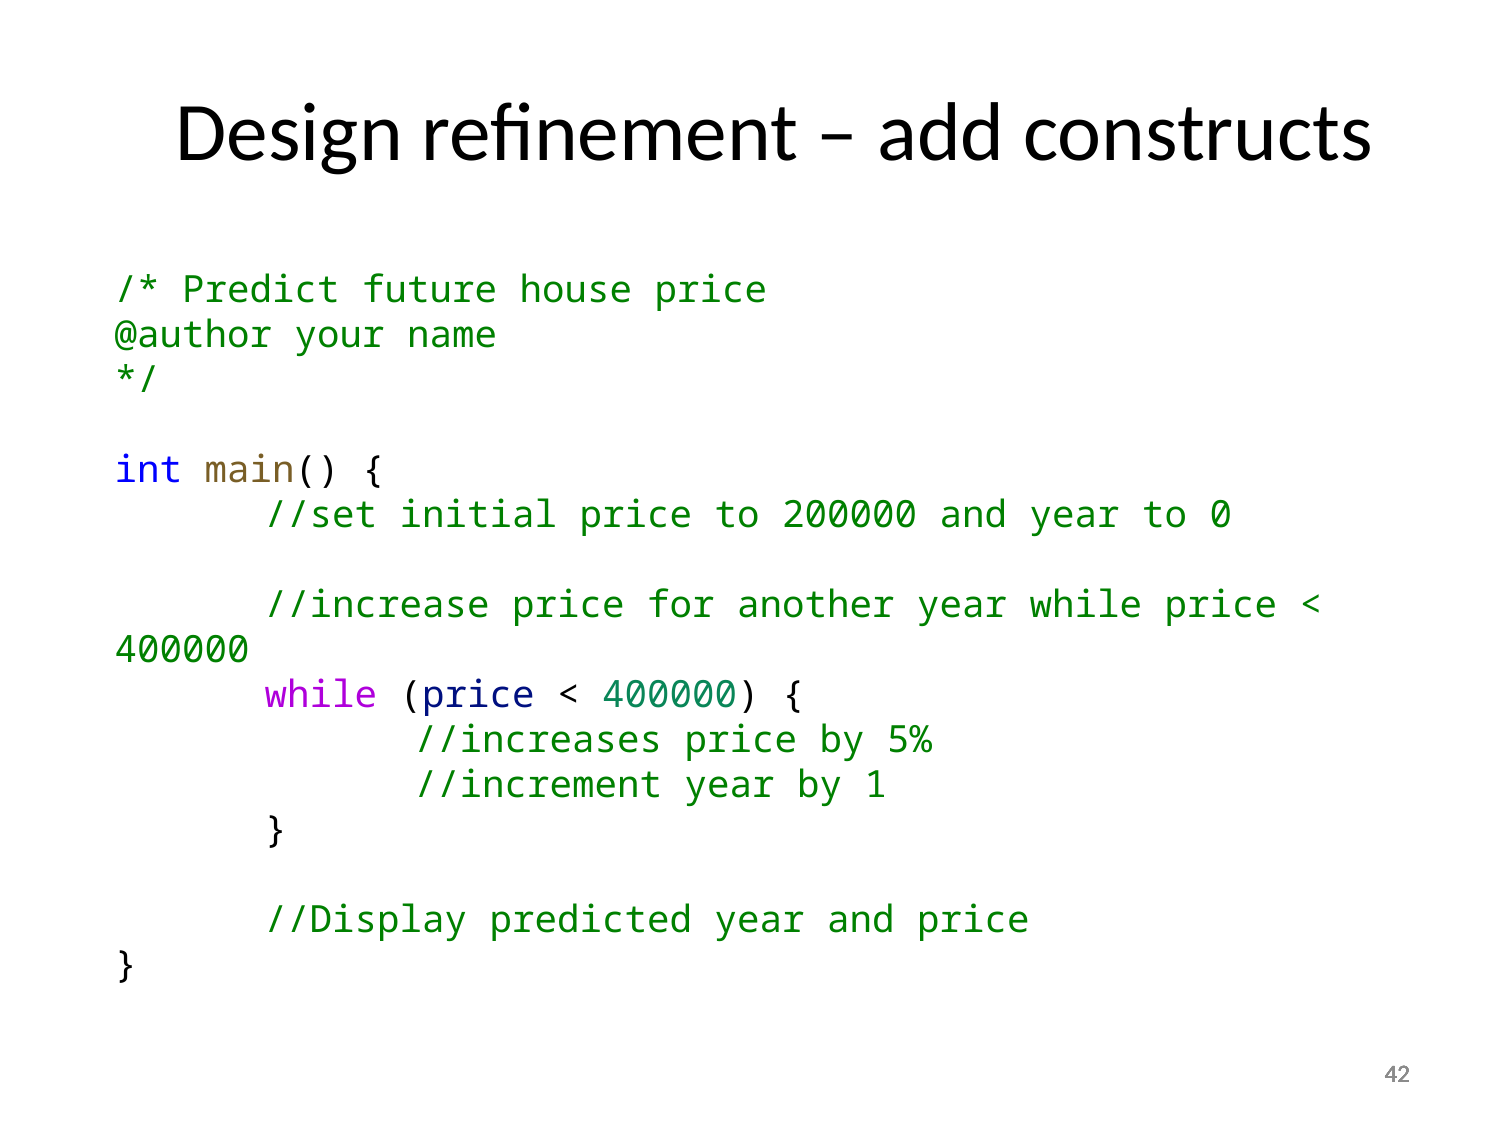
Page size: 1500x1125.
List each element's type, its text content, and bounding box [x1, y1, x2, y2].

text_box 42 [1074, 1042, 1425, 1103]
text_box /* Predict future house price @author your name */ int main() { //set initial price to 200000 and year to 0 //increase price for another year while price < 400000 while (price < 400000) { //increases price by 5% //increment year by 1 } //Display predicted year and price } [99, 257, 1450, 993]
text_box Design refinement – add constructs [99, 70, 1450, 257]
